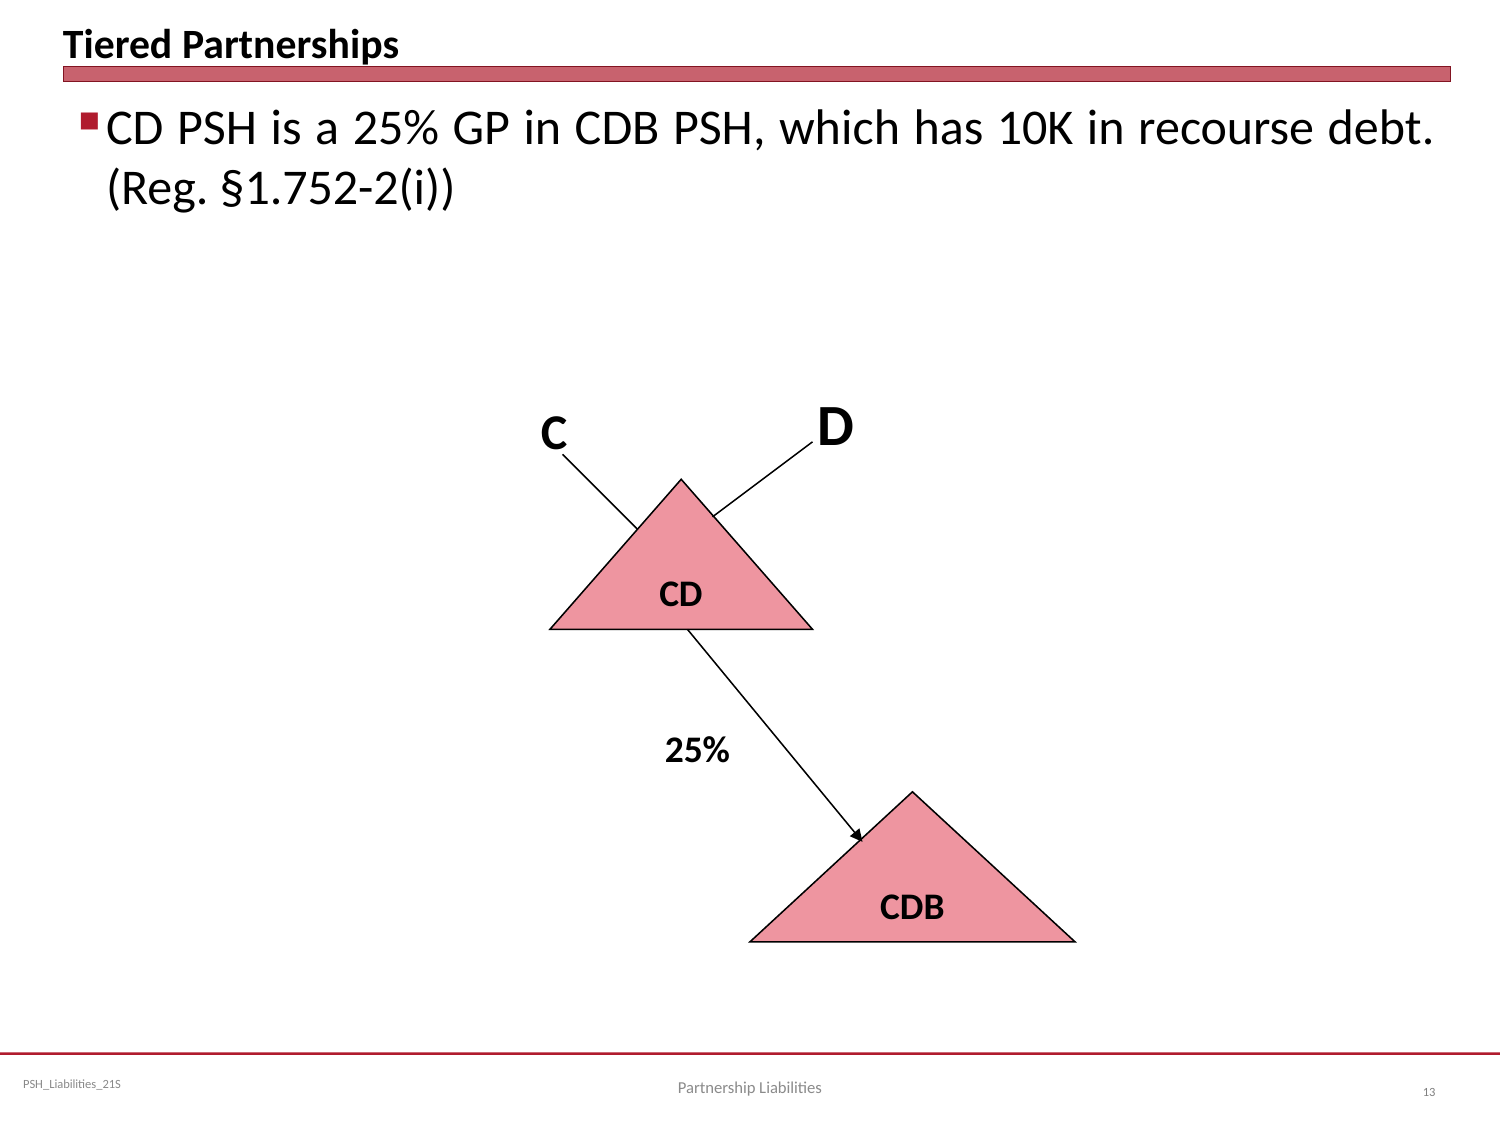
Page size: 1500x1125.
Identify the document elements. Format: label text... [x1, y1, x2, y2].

list CD PSH is a 25% GP in CDB PSH, which has 10K in recourse debt. (Reg. §1.752-2(i)) [63, 87, 1451, 1041]
text_box C [499, 391, 609, 467]
slide_number 13 [1375, 1061, 1451, 1122]
title Tiered Partnerships [62, 6, 1451, 67]
text_box [687, 629, 863, 842]
text_box D [799, 379, 873, 465]
footer Partnership Liabilities [512, 1056, 988, 1117]
text_box CD [549, 479, 813, 630]
text_box 25% [644, 717, 750, 777]
text_box CDB [750, 791, 1075, 942]
